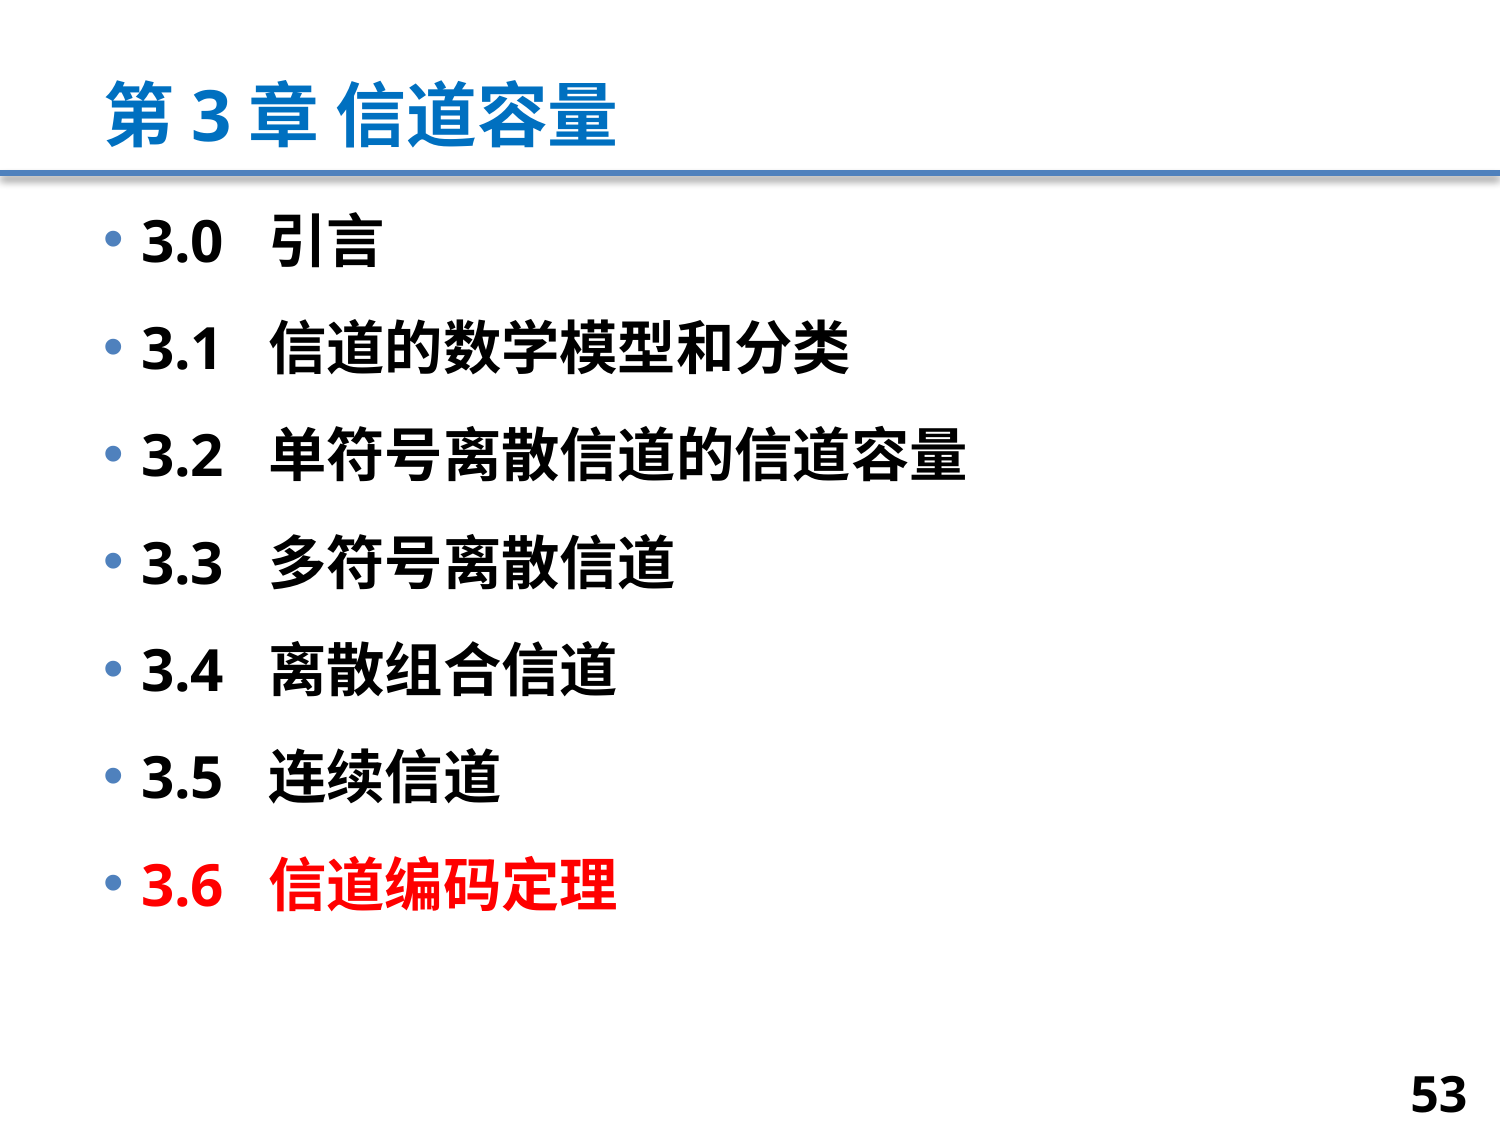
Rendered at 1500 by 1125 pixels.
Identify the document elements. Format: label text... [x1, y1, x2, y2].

title 第3章 信道容量 [88, 30, 1412, 164]
list 3.0 引言 3.1 信道的数学模型和分类 3.2 单符号离散信道的信道容量 3.3 多符号离散信道 3.4 离散组合信道 3.5 连续信道 3.6 信道编码定理 [88, 196, 1412, 1024]
slide_number 53 [1379, 1075, 1483, 1118]
